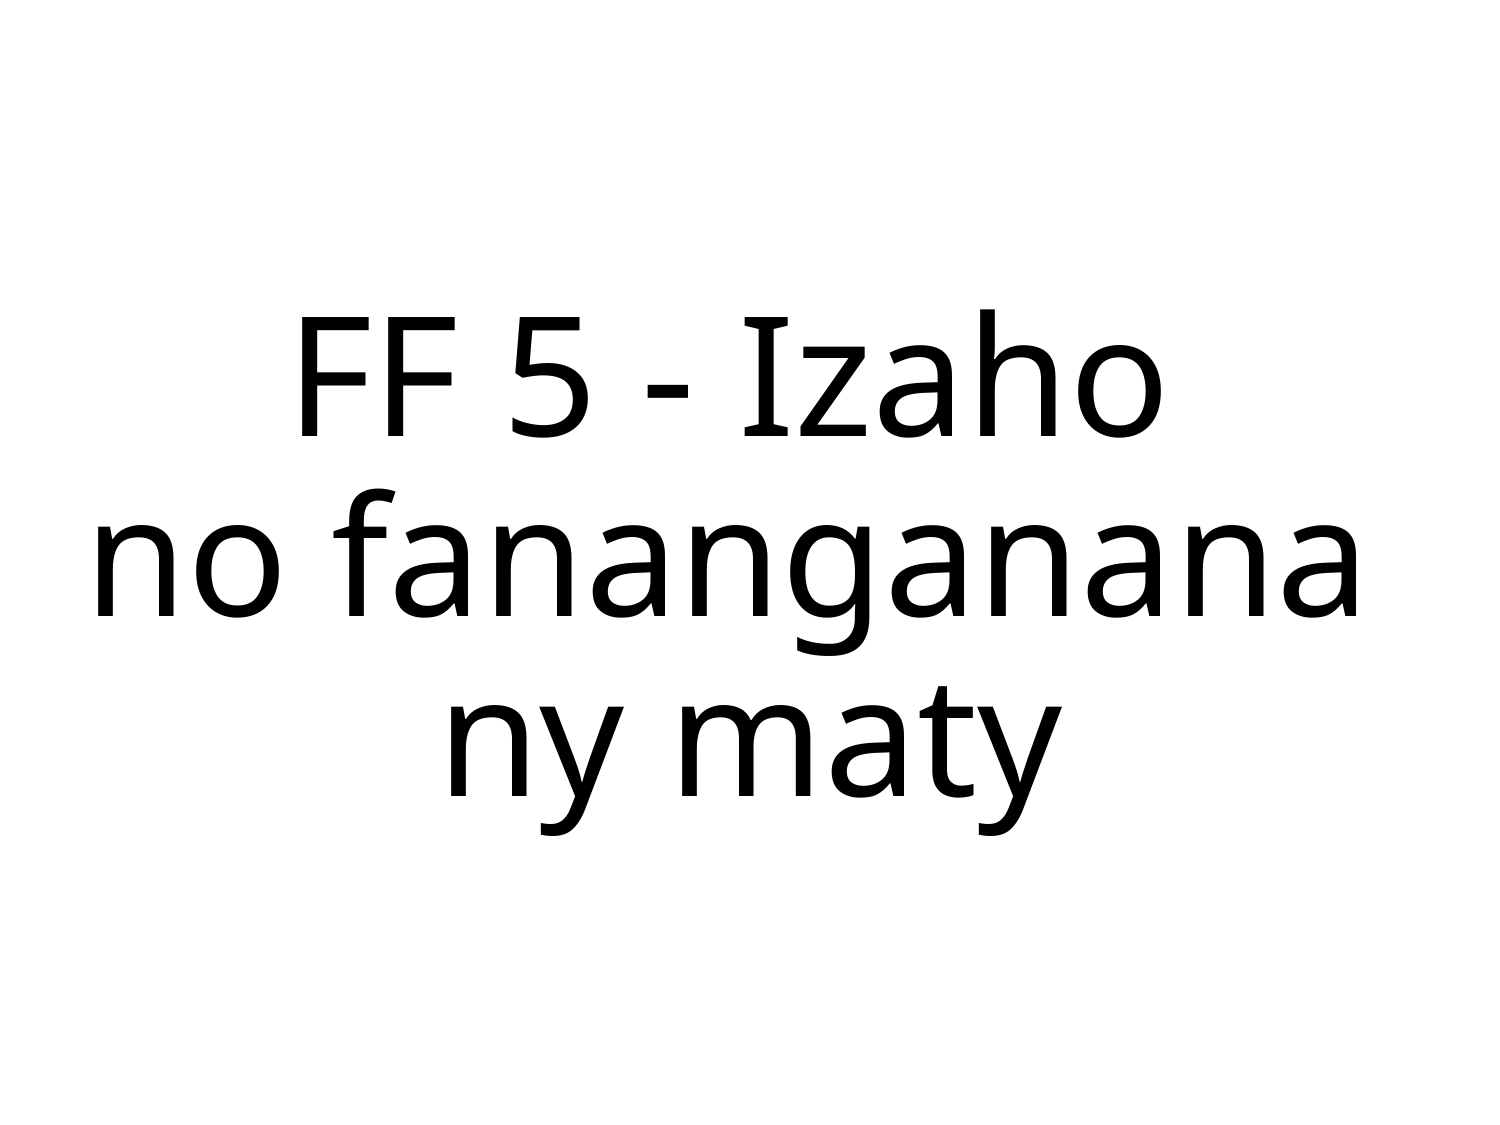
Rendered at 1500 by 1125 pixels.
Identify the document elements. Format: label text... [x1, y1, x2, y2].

title FF 5 - Izaho no fananganana ny maty [0, 453, 1500, 672]
